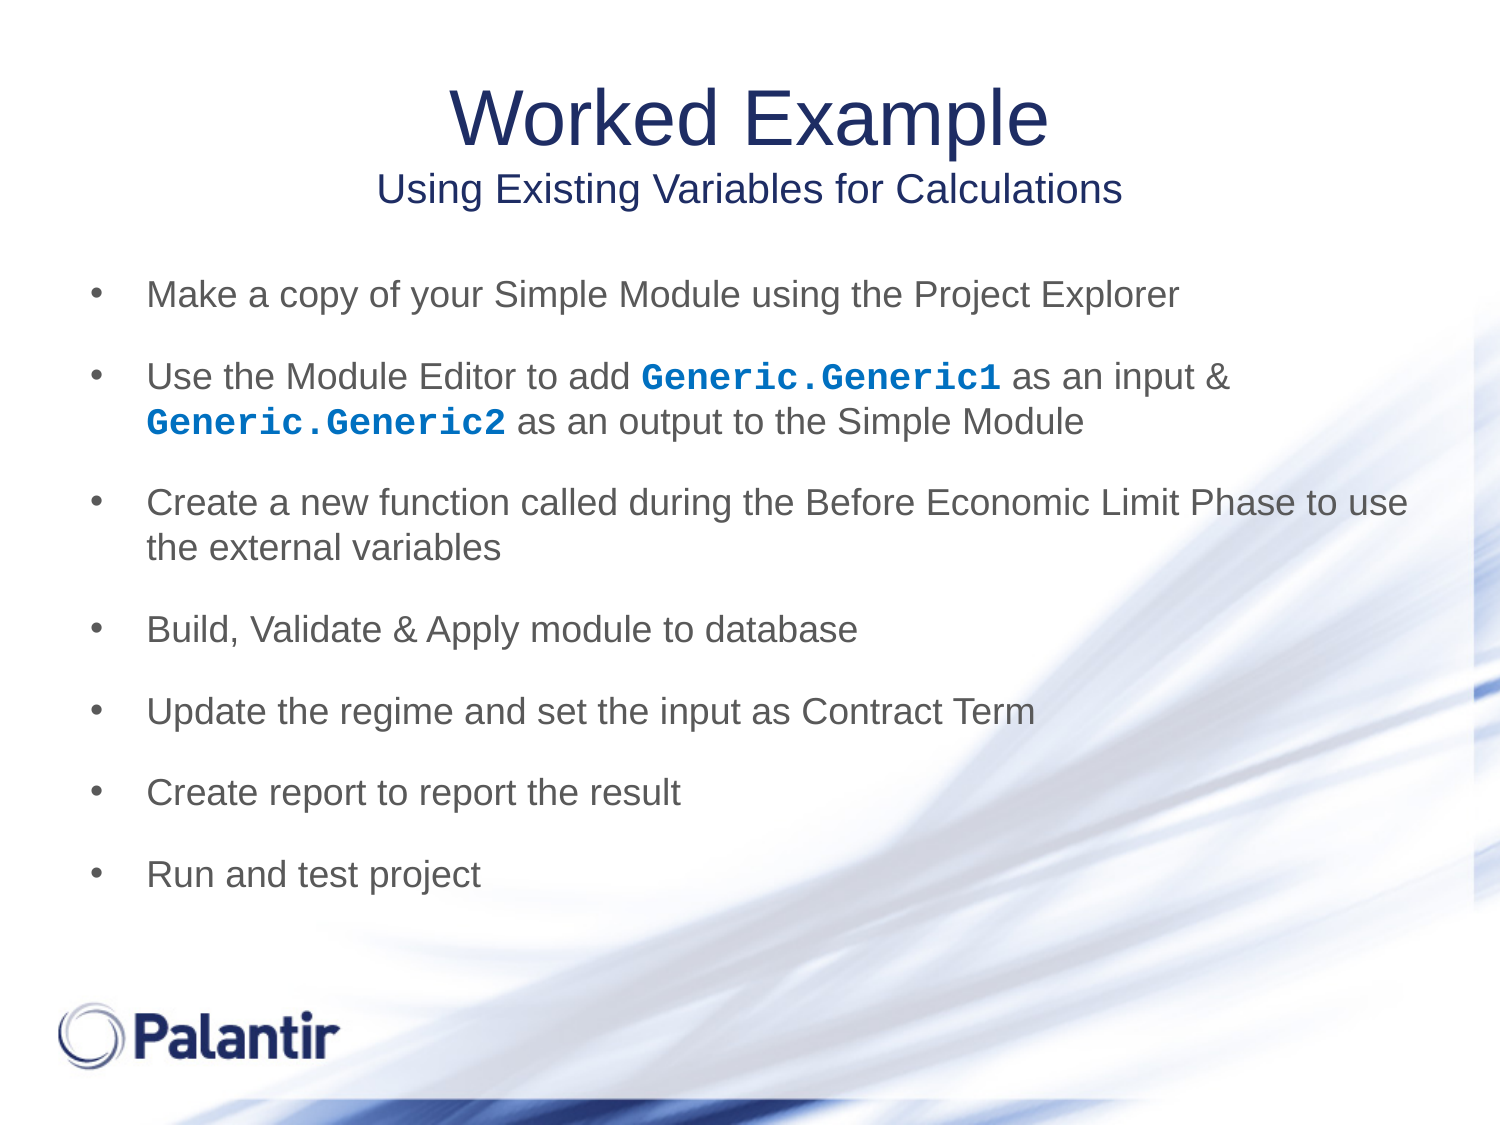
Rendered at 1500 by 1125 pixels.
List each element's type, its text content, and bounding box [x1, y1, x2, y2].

title Worked Example Using Existing Variables for Calculations [75, 45, 1425, 233]
list Make a copy of your Simple Module using the Project Explorer Use the Module Editor to add Generic.Generic1 as an input & Generic.Generic2 as an output to the Simple Module Create a new function called during the Before Economic Limit Phase to use the external variables Build, Validate & Apply module to database Update the regime and set the input as Contract Term Create report to report the result Run and test project [75, 262, 1425, 950]
picture [0, 0, 1500, 1125]
